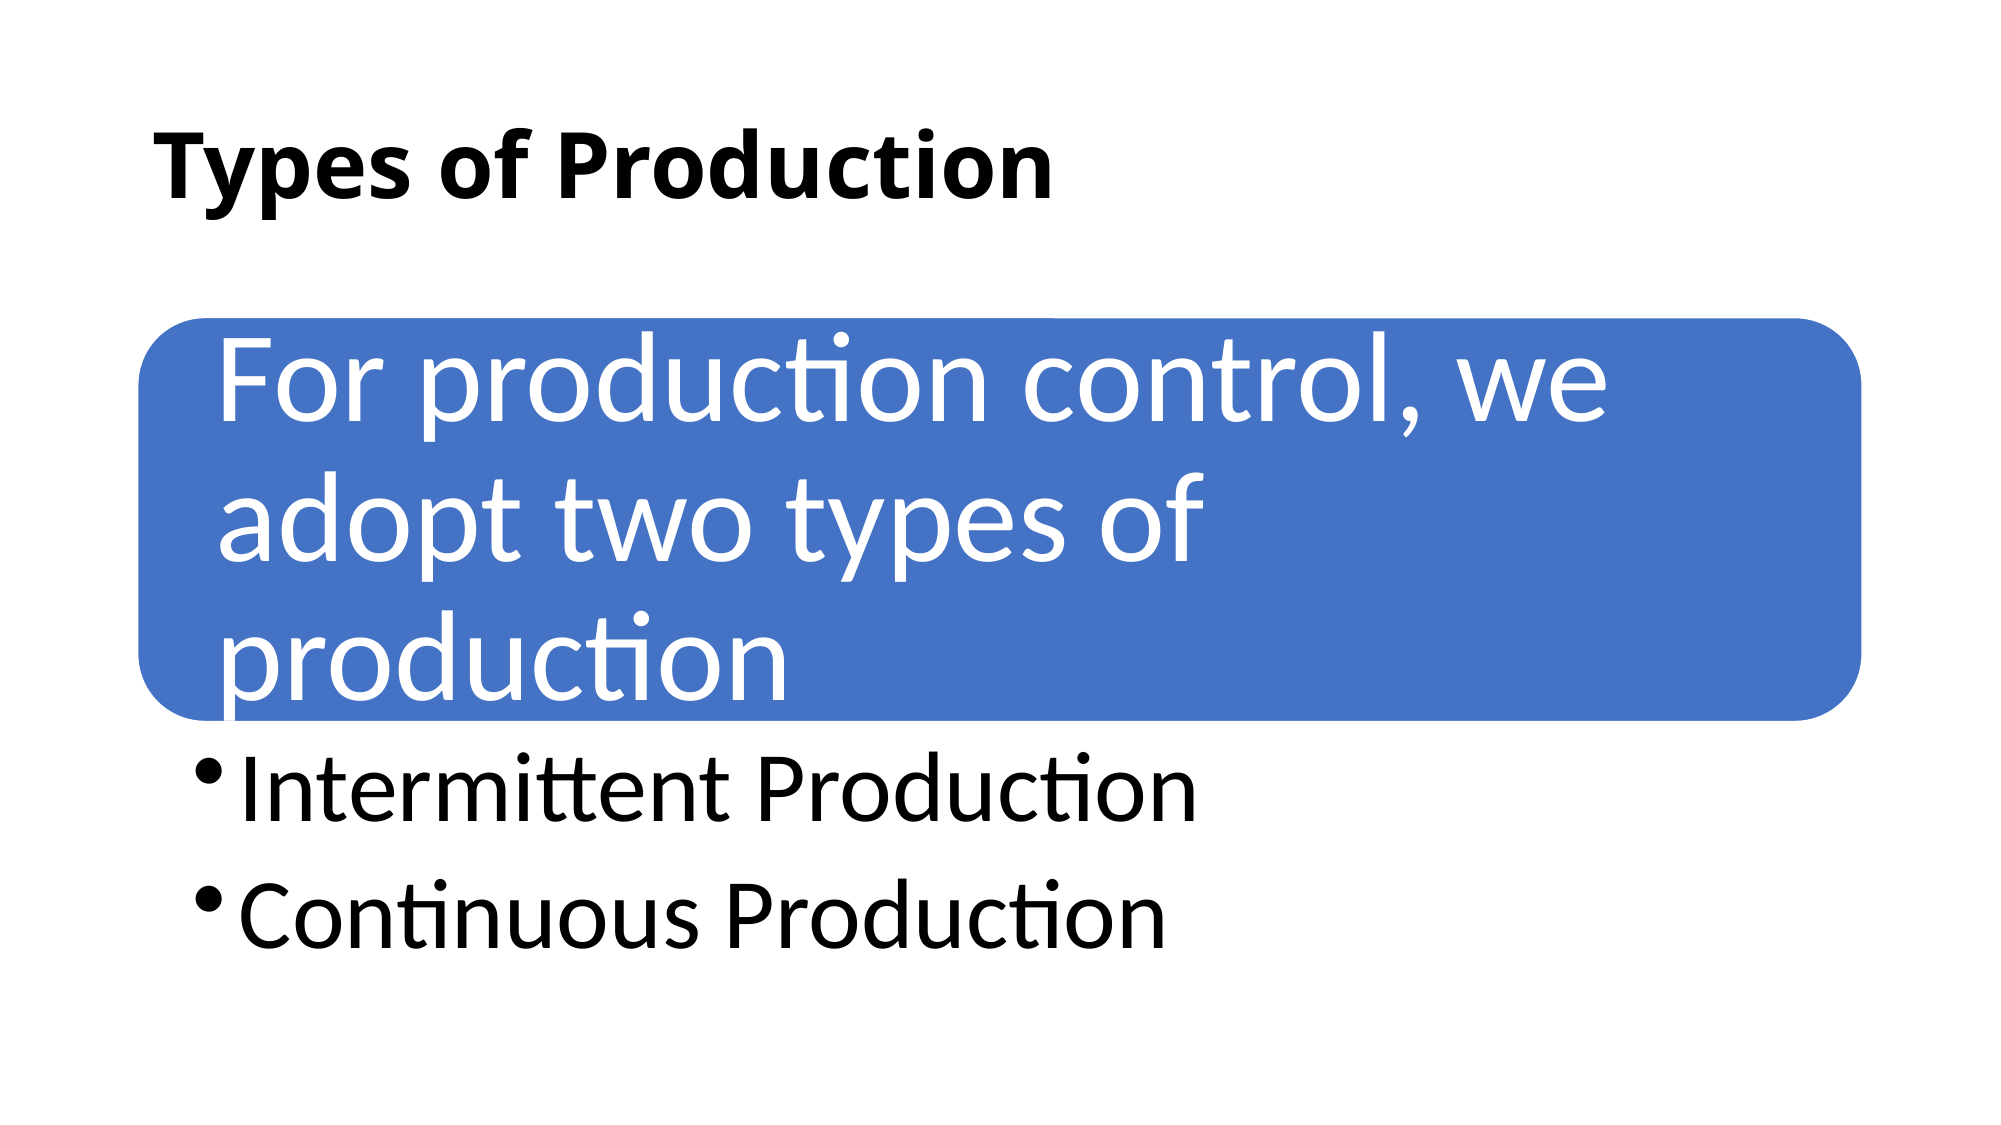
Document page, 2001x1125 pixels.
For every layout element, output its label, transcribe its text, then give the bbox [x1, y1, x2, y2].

title Types of Production [137, 59, 1863, 278]
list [137, 299, 1863, 1014]
